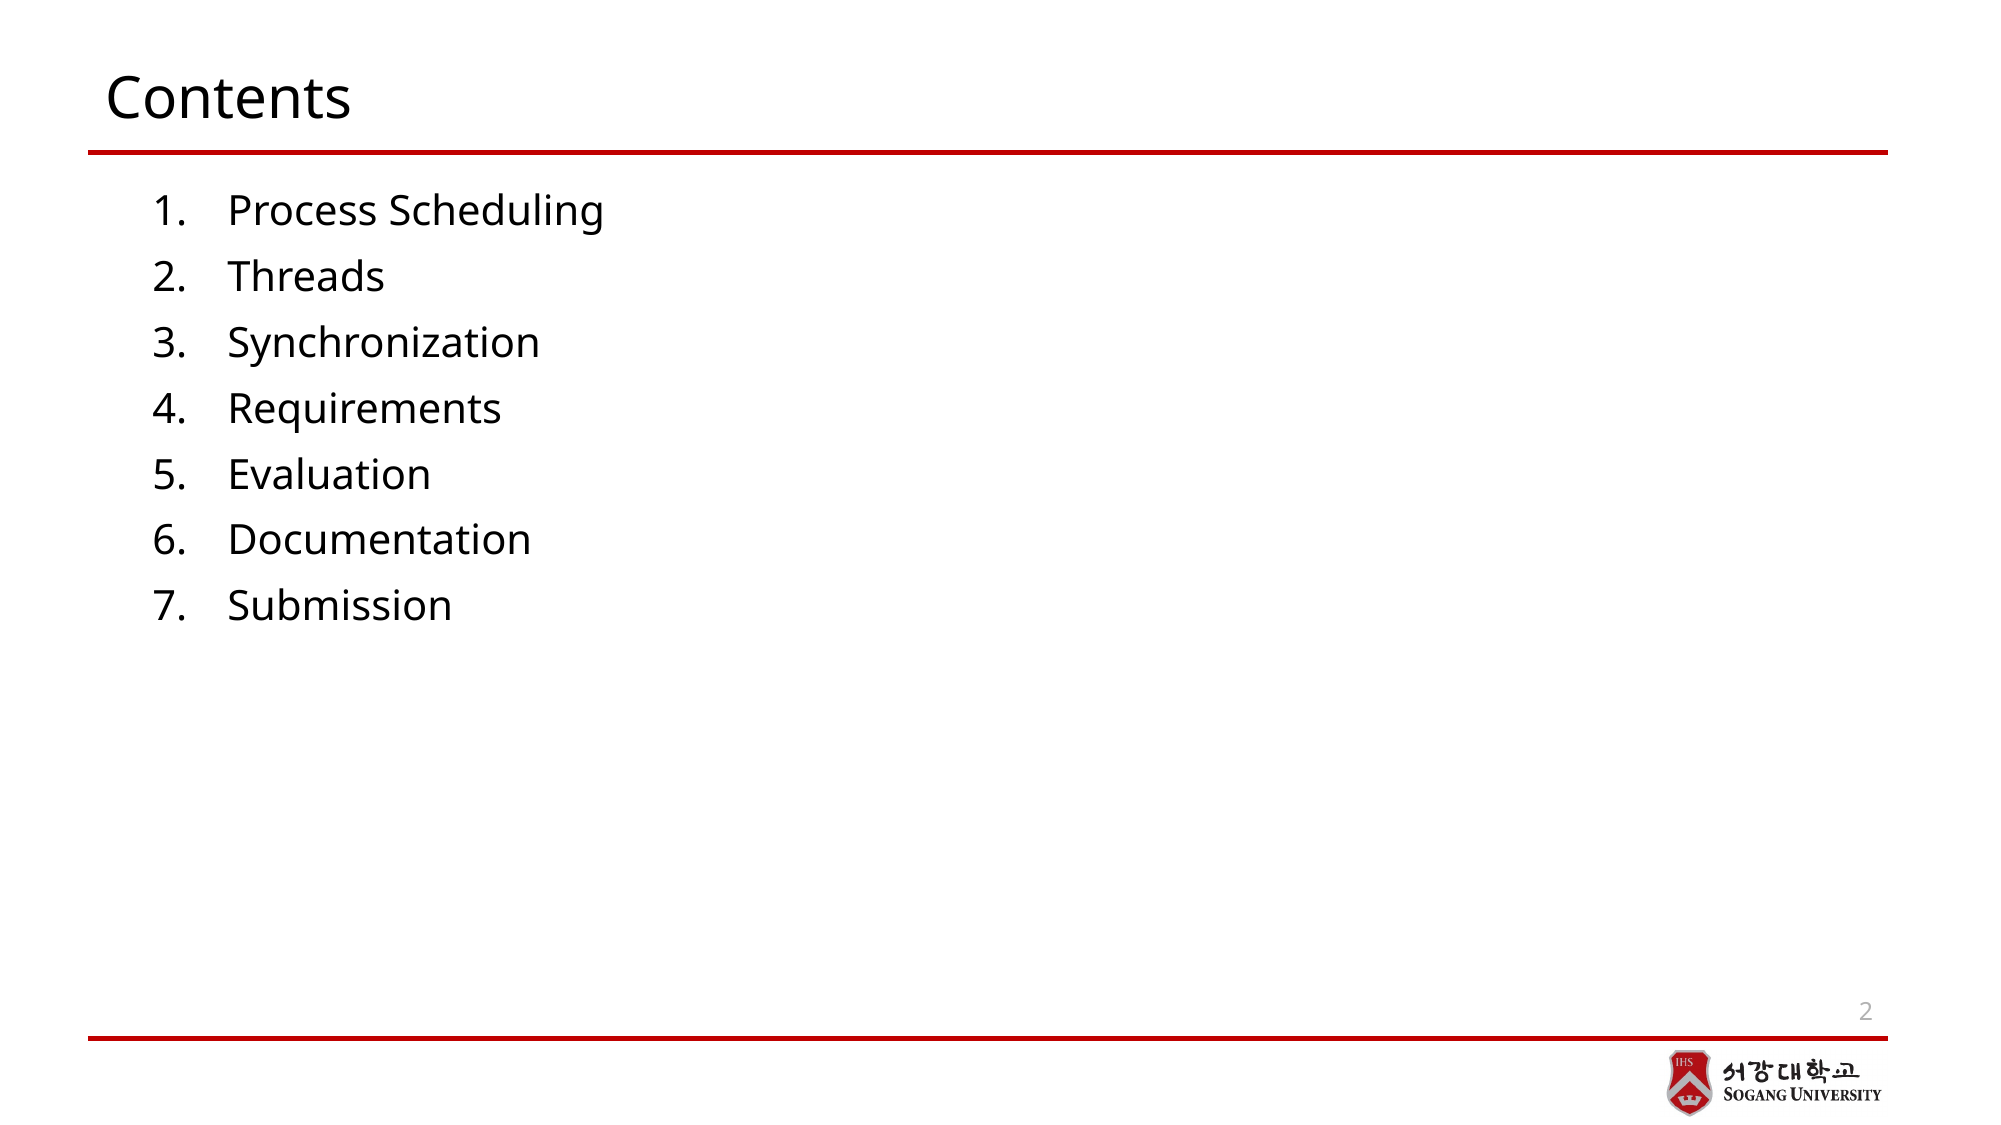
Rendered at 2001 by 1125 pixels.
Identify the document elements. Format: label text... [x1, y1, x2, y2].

list Process Scheduling Threads Synchronization Requirements Evaluation Documentation Submission [137, 182, 1863, 262]
title Contents [91, 61, 1817, 141]
slide_number 2 [1814, 982, 1888, 1043]
picture [1659, 1049, 1888, 1117]
